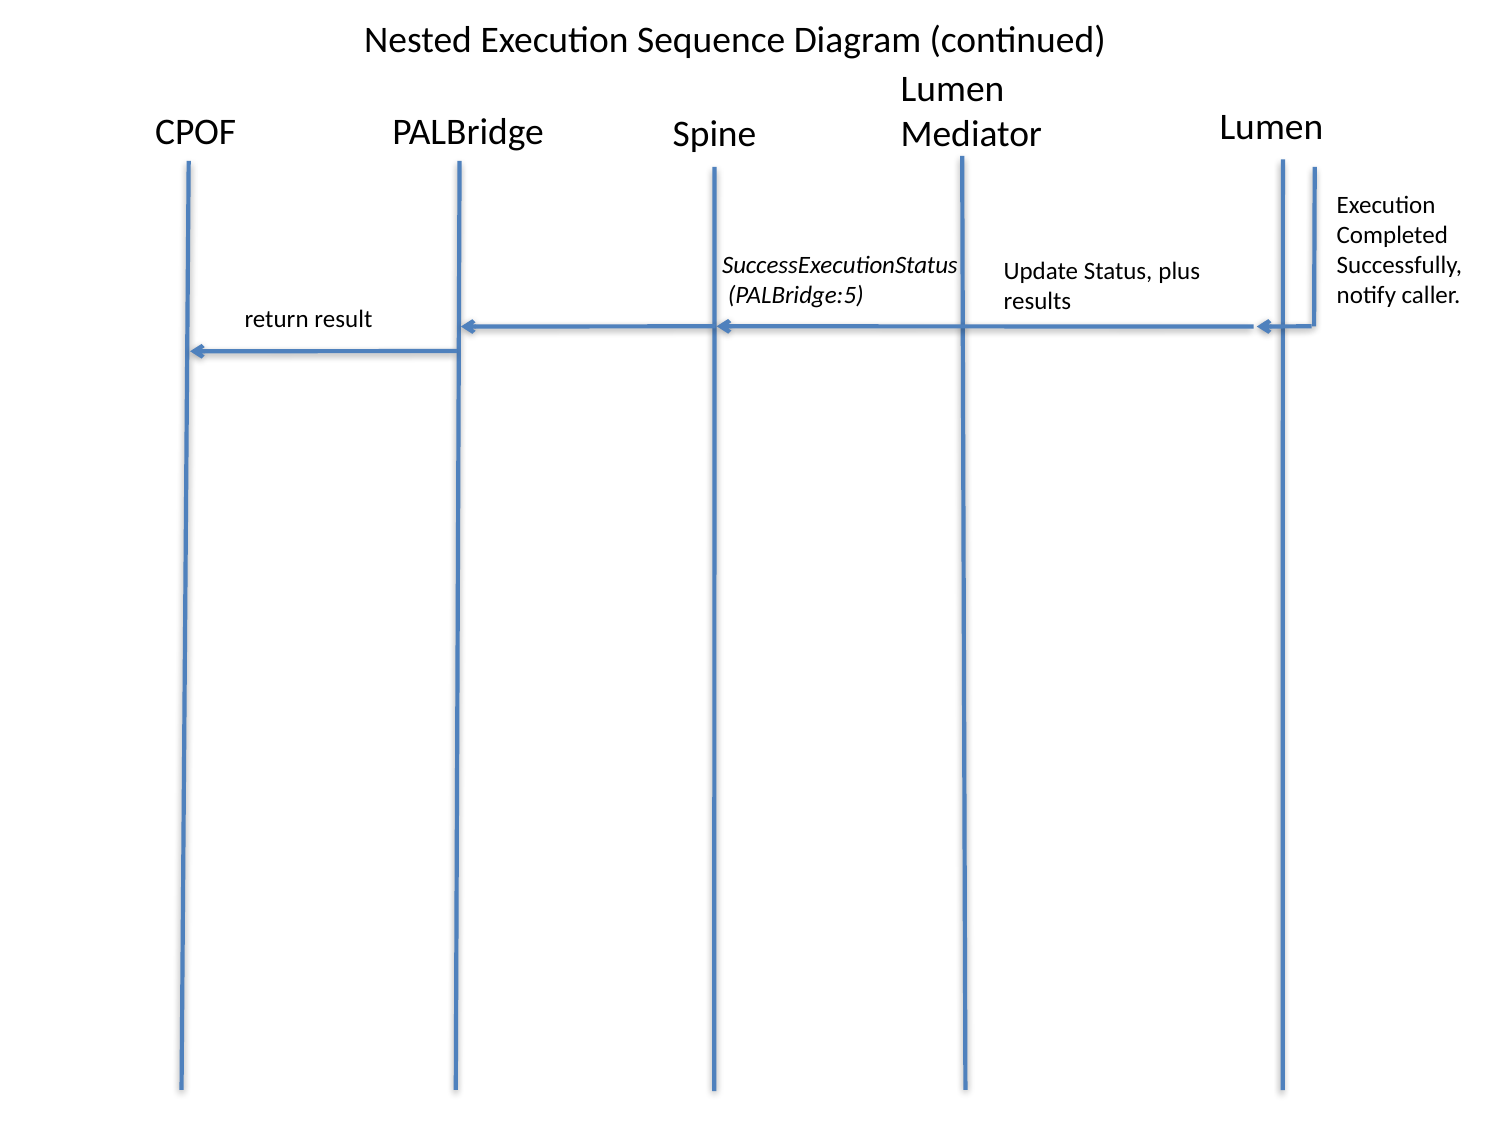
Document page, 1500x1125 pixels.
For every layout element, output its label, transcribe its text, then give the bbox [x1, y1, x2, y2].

text_box Update Status, plus results [1063, 246, 1199, 322]
text_box return result [258, 294, 371, 340]
text_box SuccessExecutionStatus (PALBridge:5) [778, 241, 879, 317]
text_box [139, 100, 253, 1091]
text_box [884, 336, 1059, 1091]
text_box Nested Execution Sequence Diagram (continued) [316, 7, 1154, 68]
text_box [884, 56, 1059, 324]
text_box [657, 101, 774, 325]
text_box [1204, 94, 1366, 1091]
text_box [657, 335, 774, 1092]
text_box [376, 100, 561, 1091]
text_box Execution Completed Successfully, notify caller. [1370, 181, 1500, 316]
